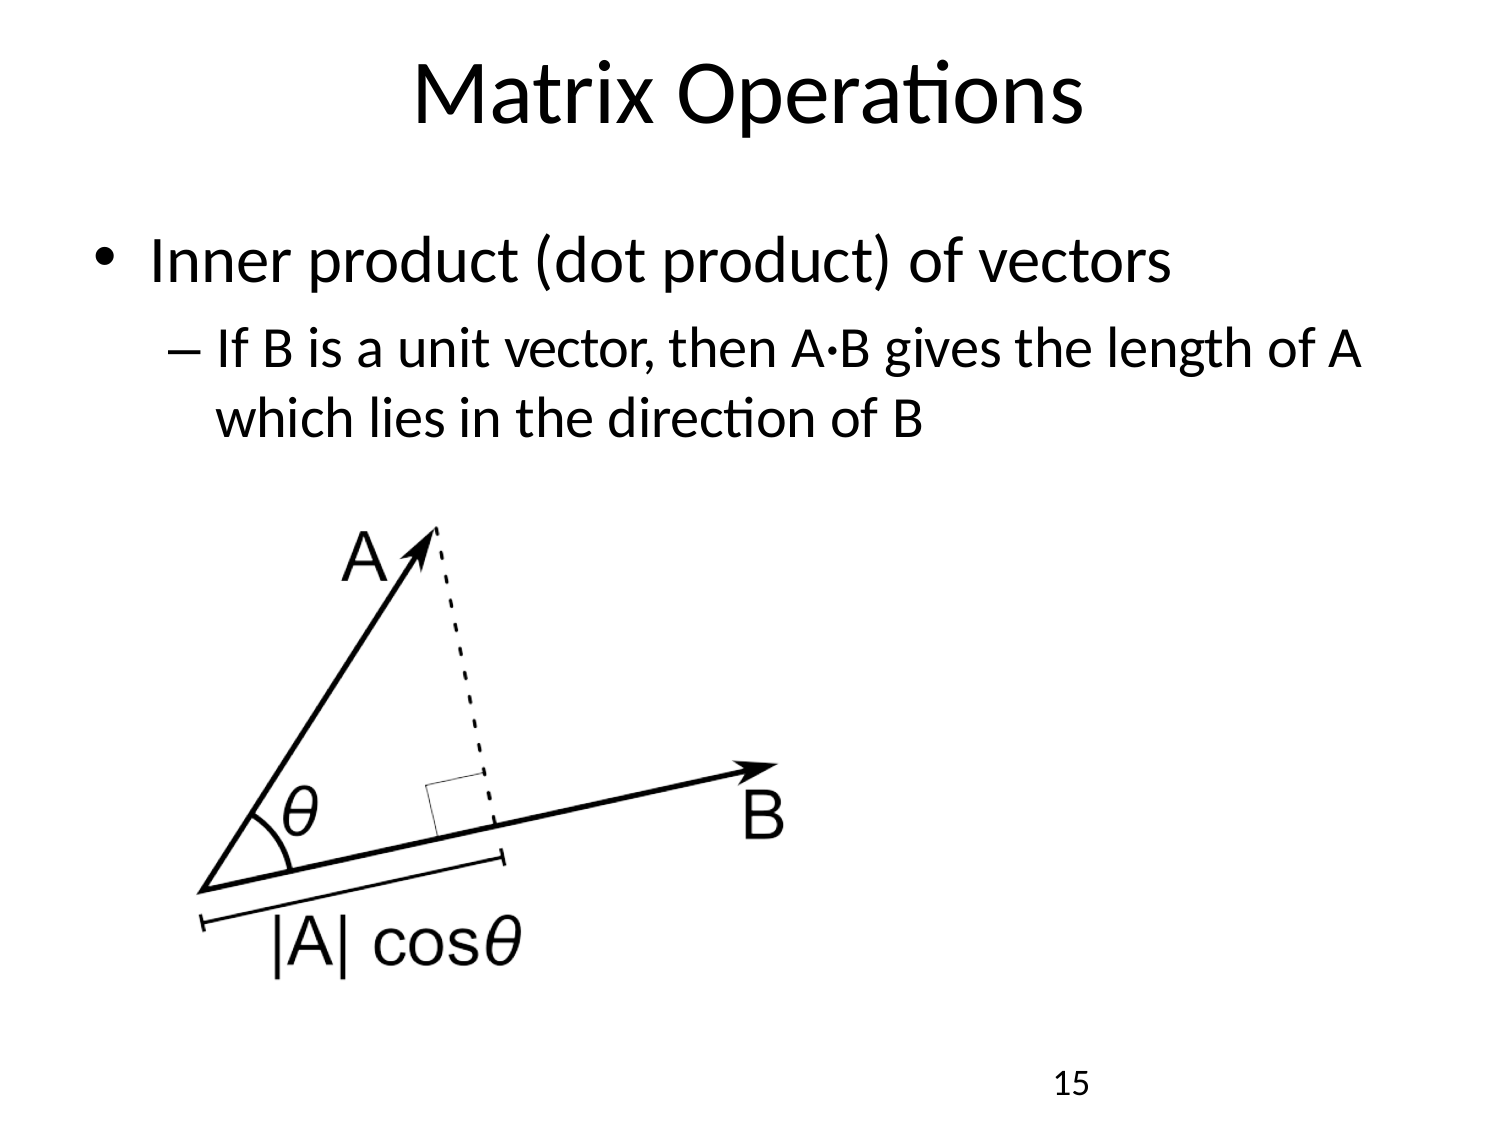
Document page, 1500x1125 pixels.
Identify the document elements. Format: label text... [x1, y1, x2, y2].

title Matrix Operations [408, 30, 1092, 197]
slide_number 10 [1048, 1057, 1095, 1125]
text_box Inner product (dot product) of vectors – If B is a unit vector, then A·B gives the length of A which lies in the direction of B [91, 197, 1378, 450]
text_box [194, 525, 785, 981]
